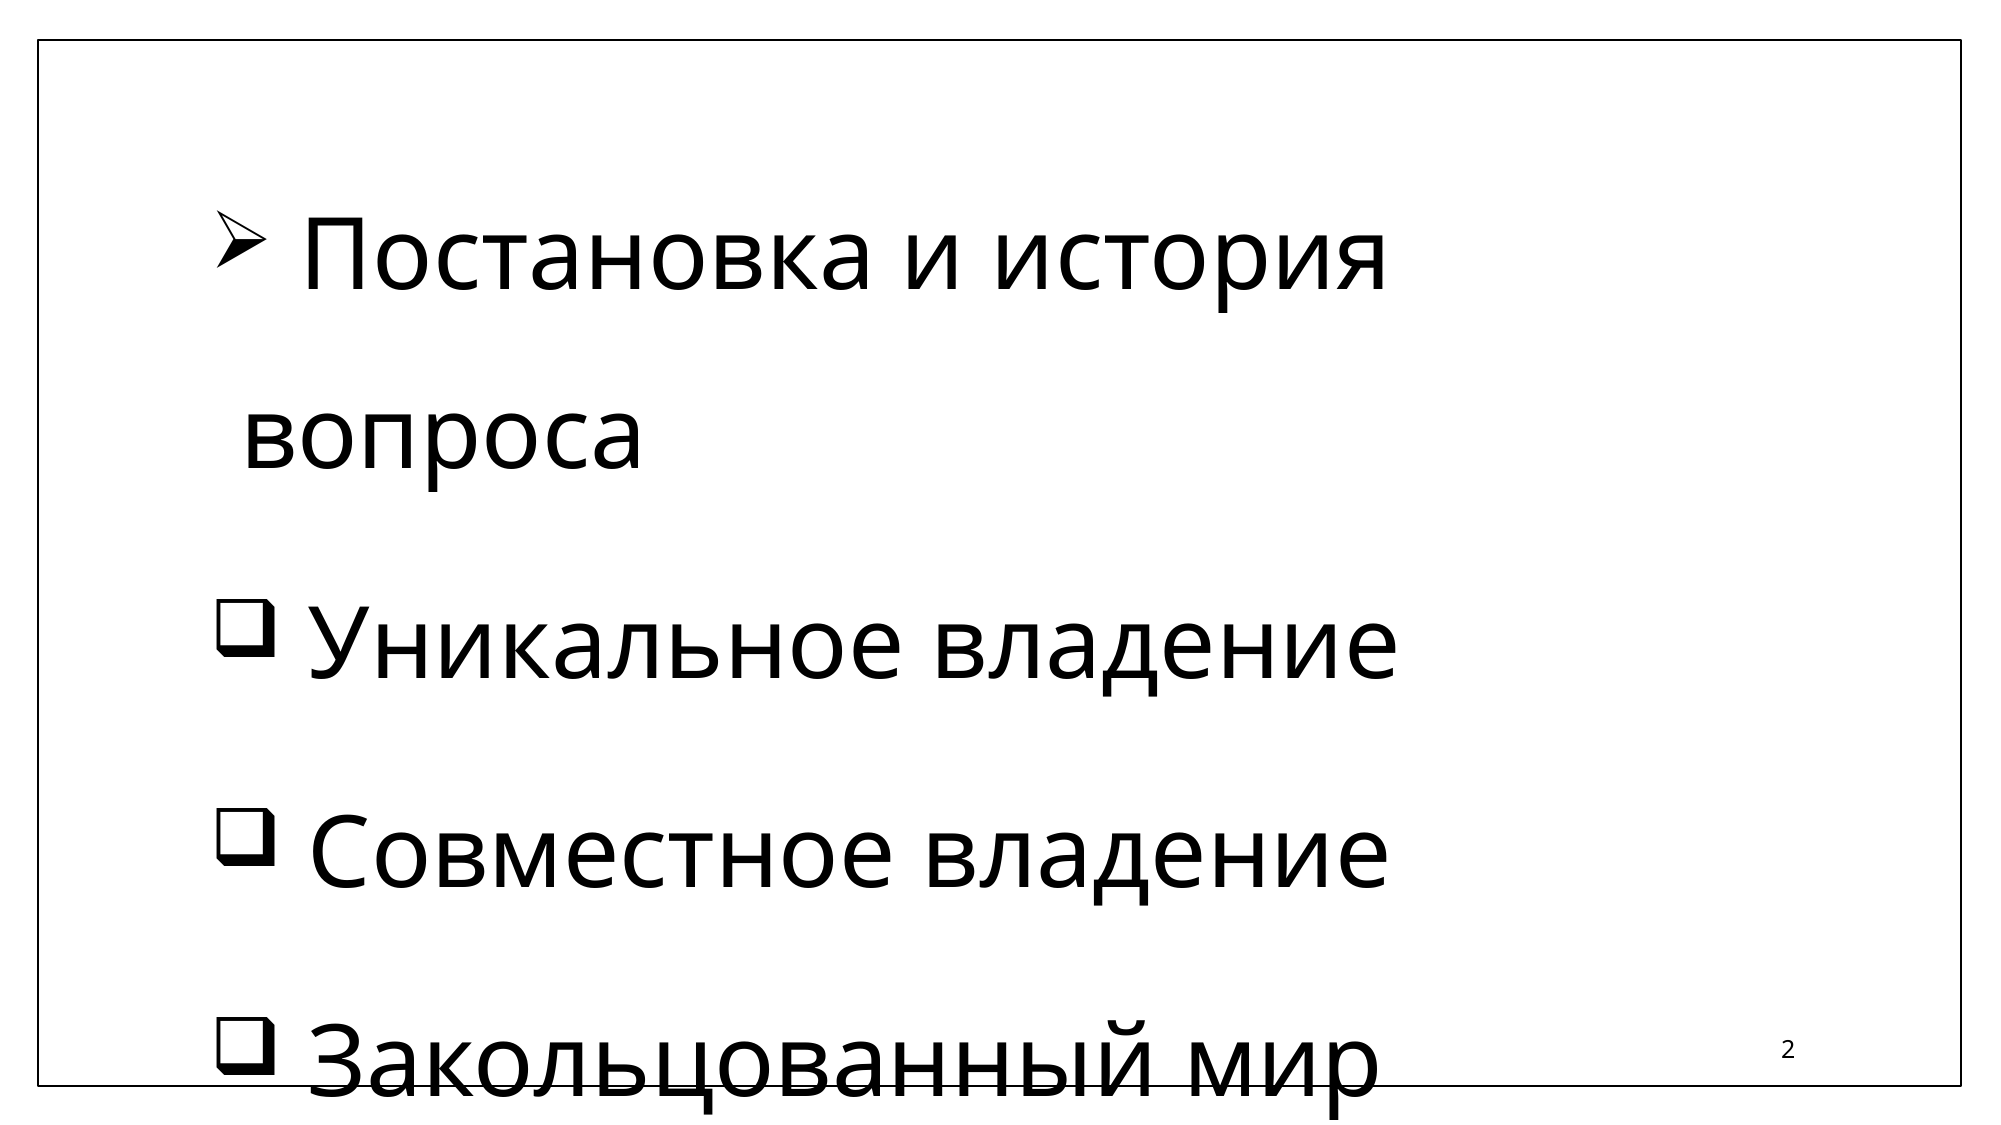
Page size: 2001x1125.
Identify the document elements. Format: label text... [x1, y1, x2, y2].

slide_number 2 [1530, 1020, 1811, 1081]
list Постановка и история вопроса Уникальное владение Совместное владение Закольцованный мир [187, 121, 1808, 1000]
